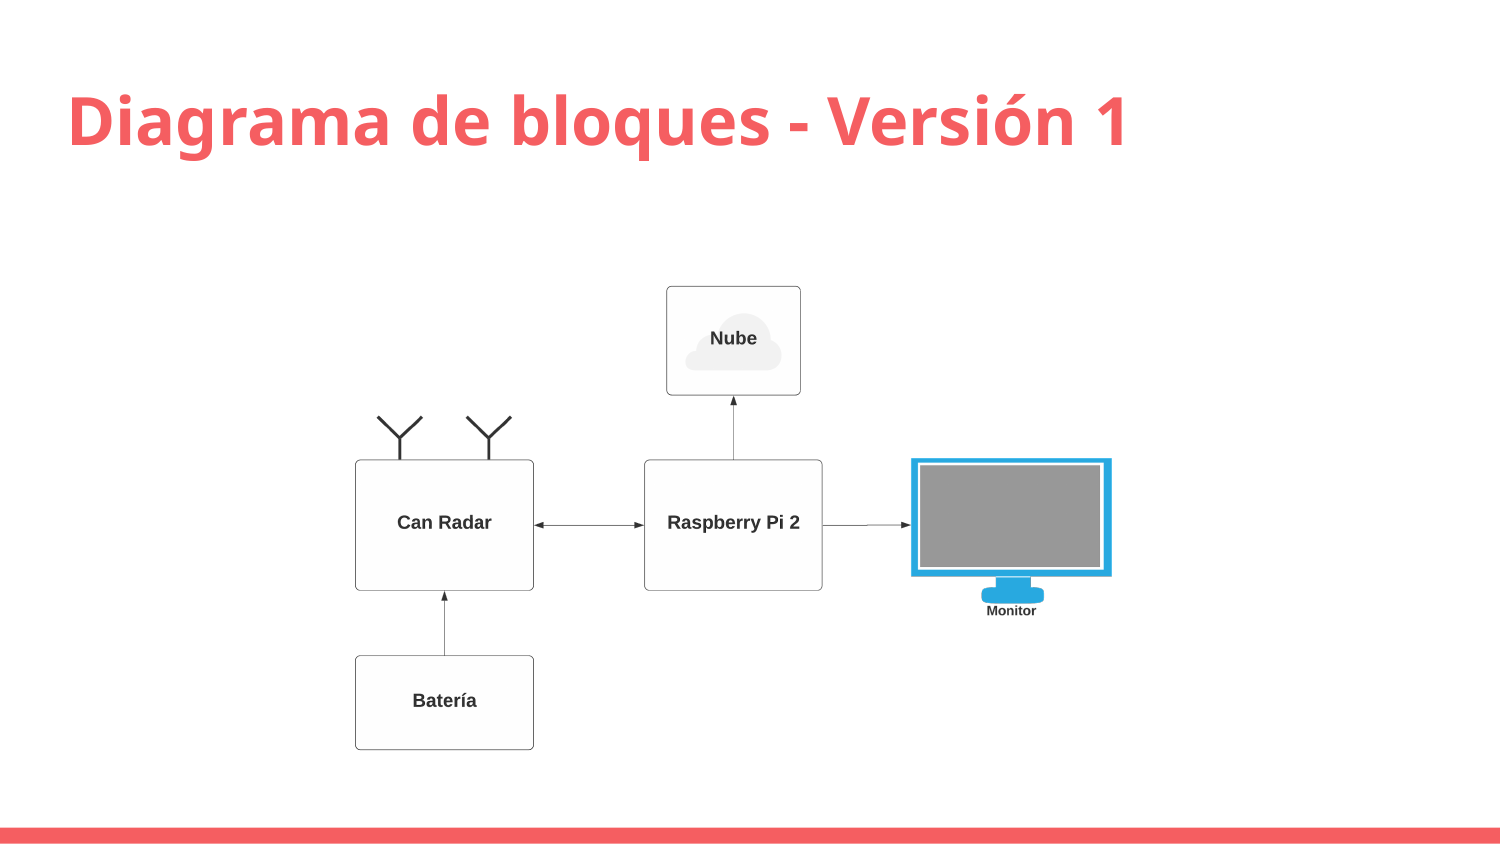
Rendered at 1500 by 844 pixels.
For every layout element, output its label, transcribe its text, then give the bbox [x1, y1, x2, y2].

title Diagrama de bloques - Versión 1 [51, 64, 1449, 167]
picture [331, 267, 1155, 774]
